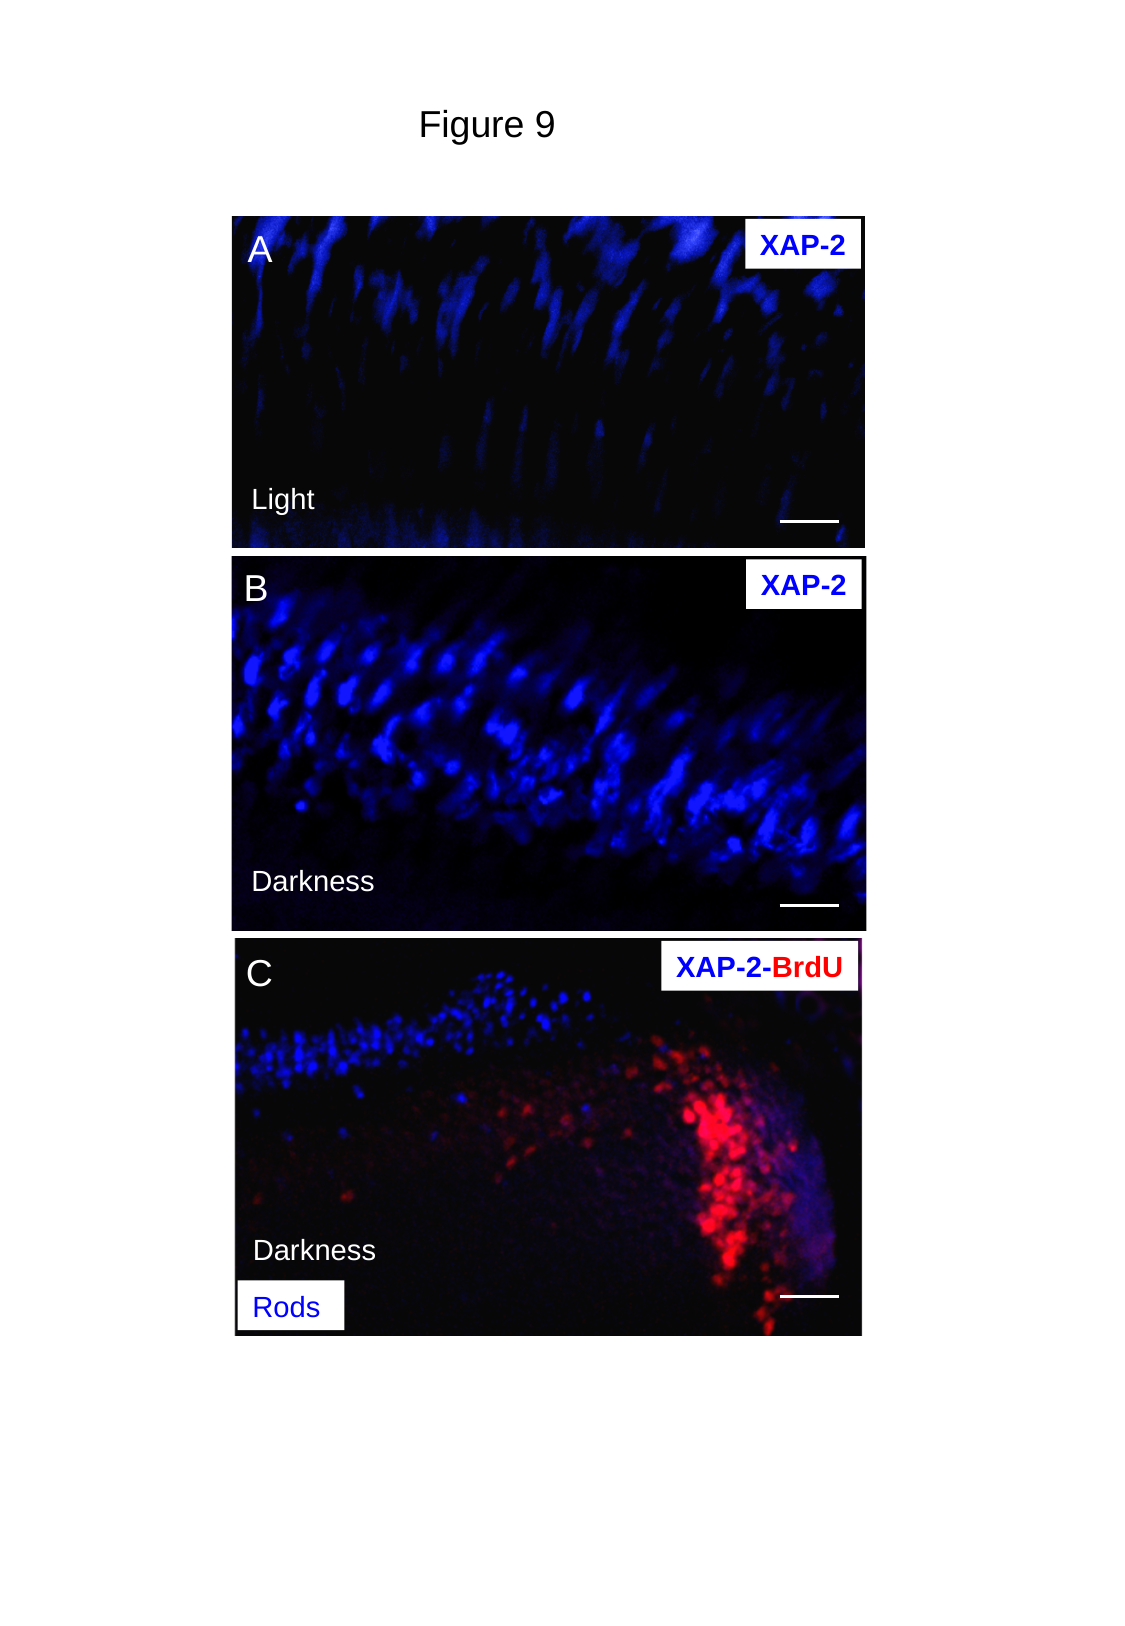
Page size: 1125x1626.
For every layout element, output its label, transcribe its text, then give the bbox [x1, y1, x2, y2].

text_box Figure 9 [403, 92, 571, 152]
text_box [228, 216, 867, 1336]
